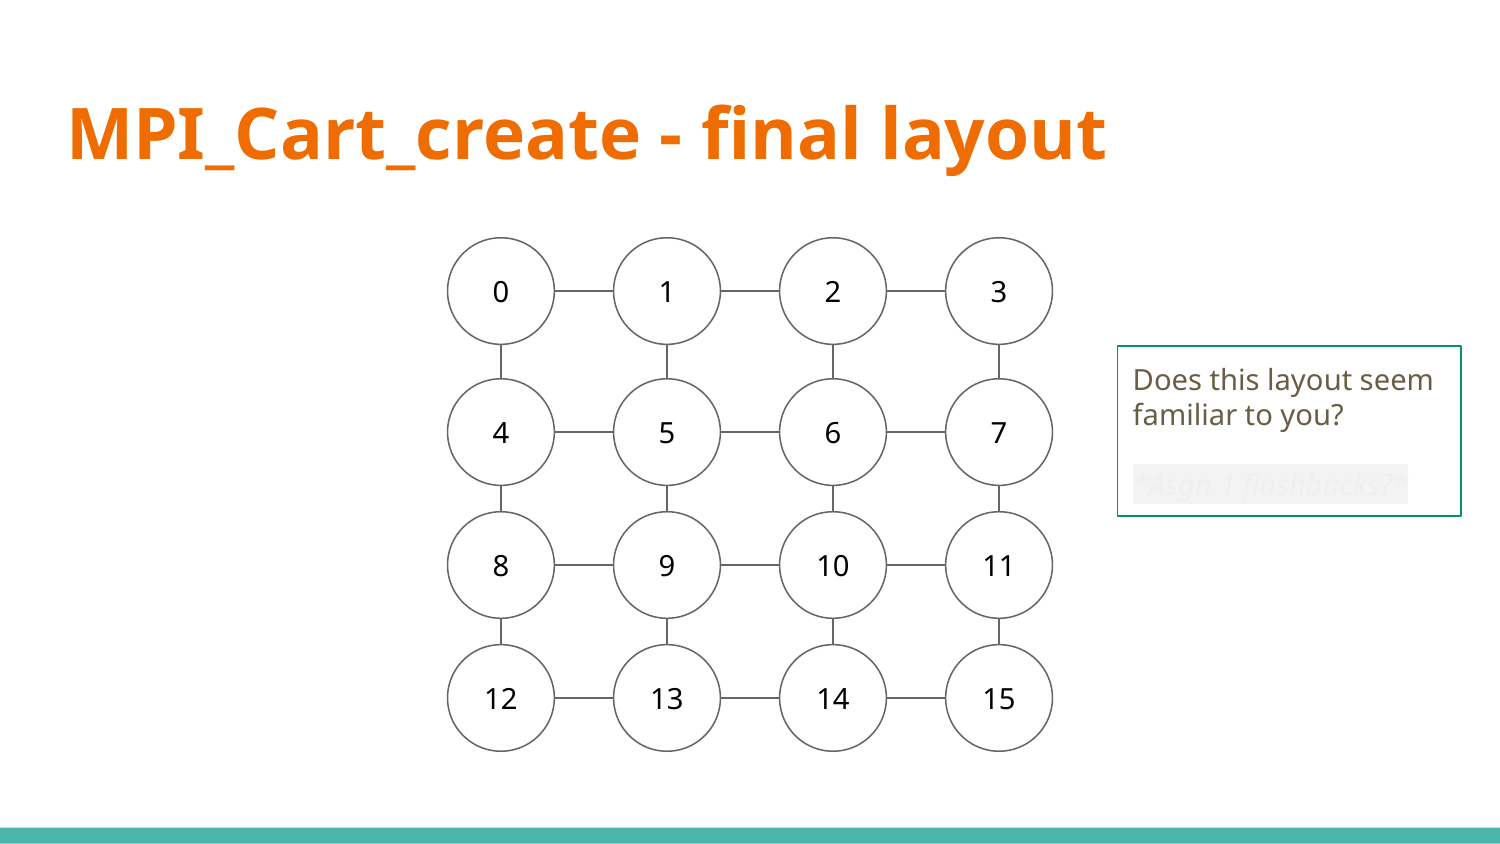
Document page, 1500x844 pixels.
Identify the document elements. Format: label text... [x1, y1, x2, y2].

title MPI_Cart_create - final layout [51, 72, 1449, 189]
text_box Does this layout seem familiar to you? *Asgn 1 flashbacks?* [1117, 346, 1462, 516]
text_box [447, 237, 1053, 752]
